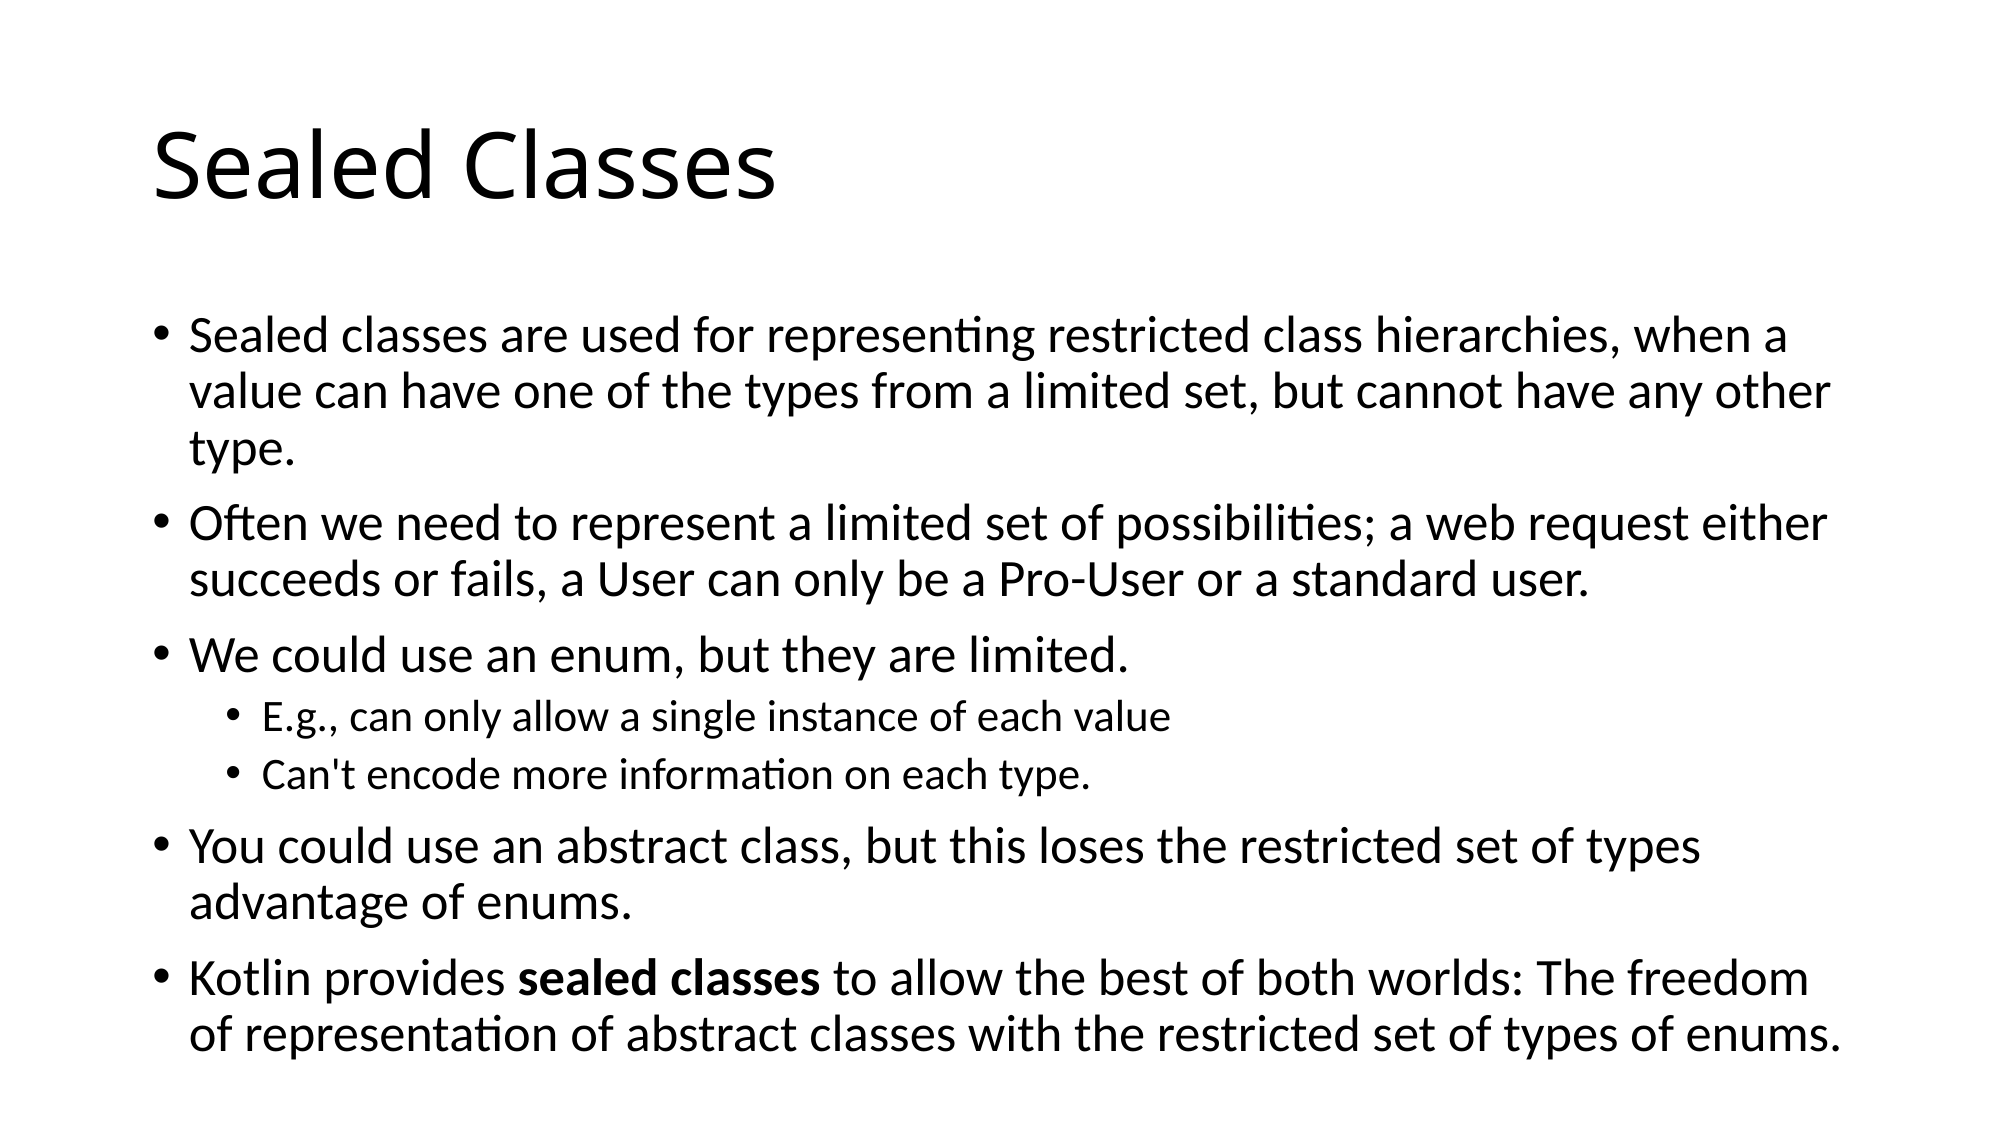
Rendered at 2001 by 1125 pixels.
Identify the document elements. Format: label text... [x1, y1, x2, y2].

title Sealed Classes [137, 59, 1863, 278]
list Sealed classes are used for representing restricted class hierarchies, when a value can have one of the types from a limited set, but cannot have any other type. Often we need to represent a limited set of possibilities; a web request either succeeds or fails, a User can only be a Pro-User or a standard user. We could use an enum, but they are limited. E.g., can only allow a single instance of each value Can't encode more information on each type. You could use an abstract class, but this loses the restricted set of types advantage of enums. Kotlin provides sealed classes to allow the best of both worlds: The freedom of representation of abstract classes with the restricted set of types of enums. [137, 299, 1863, 1125]
